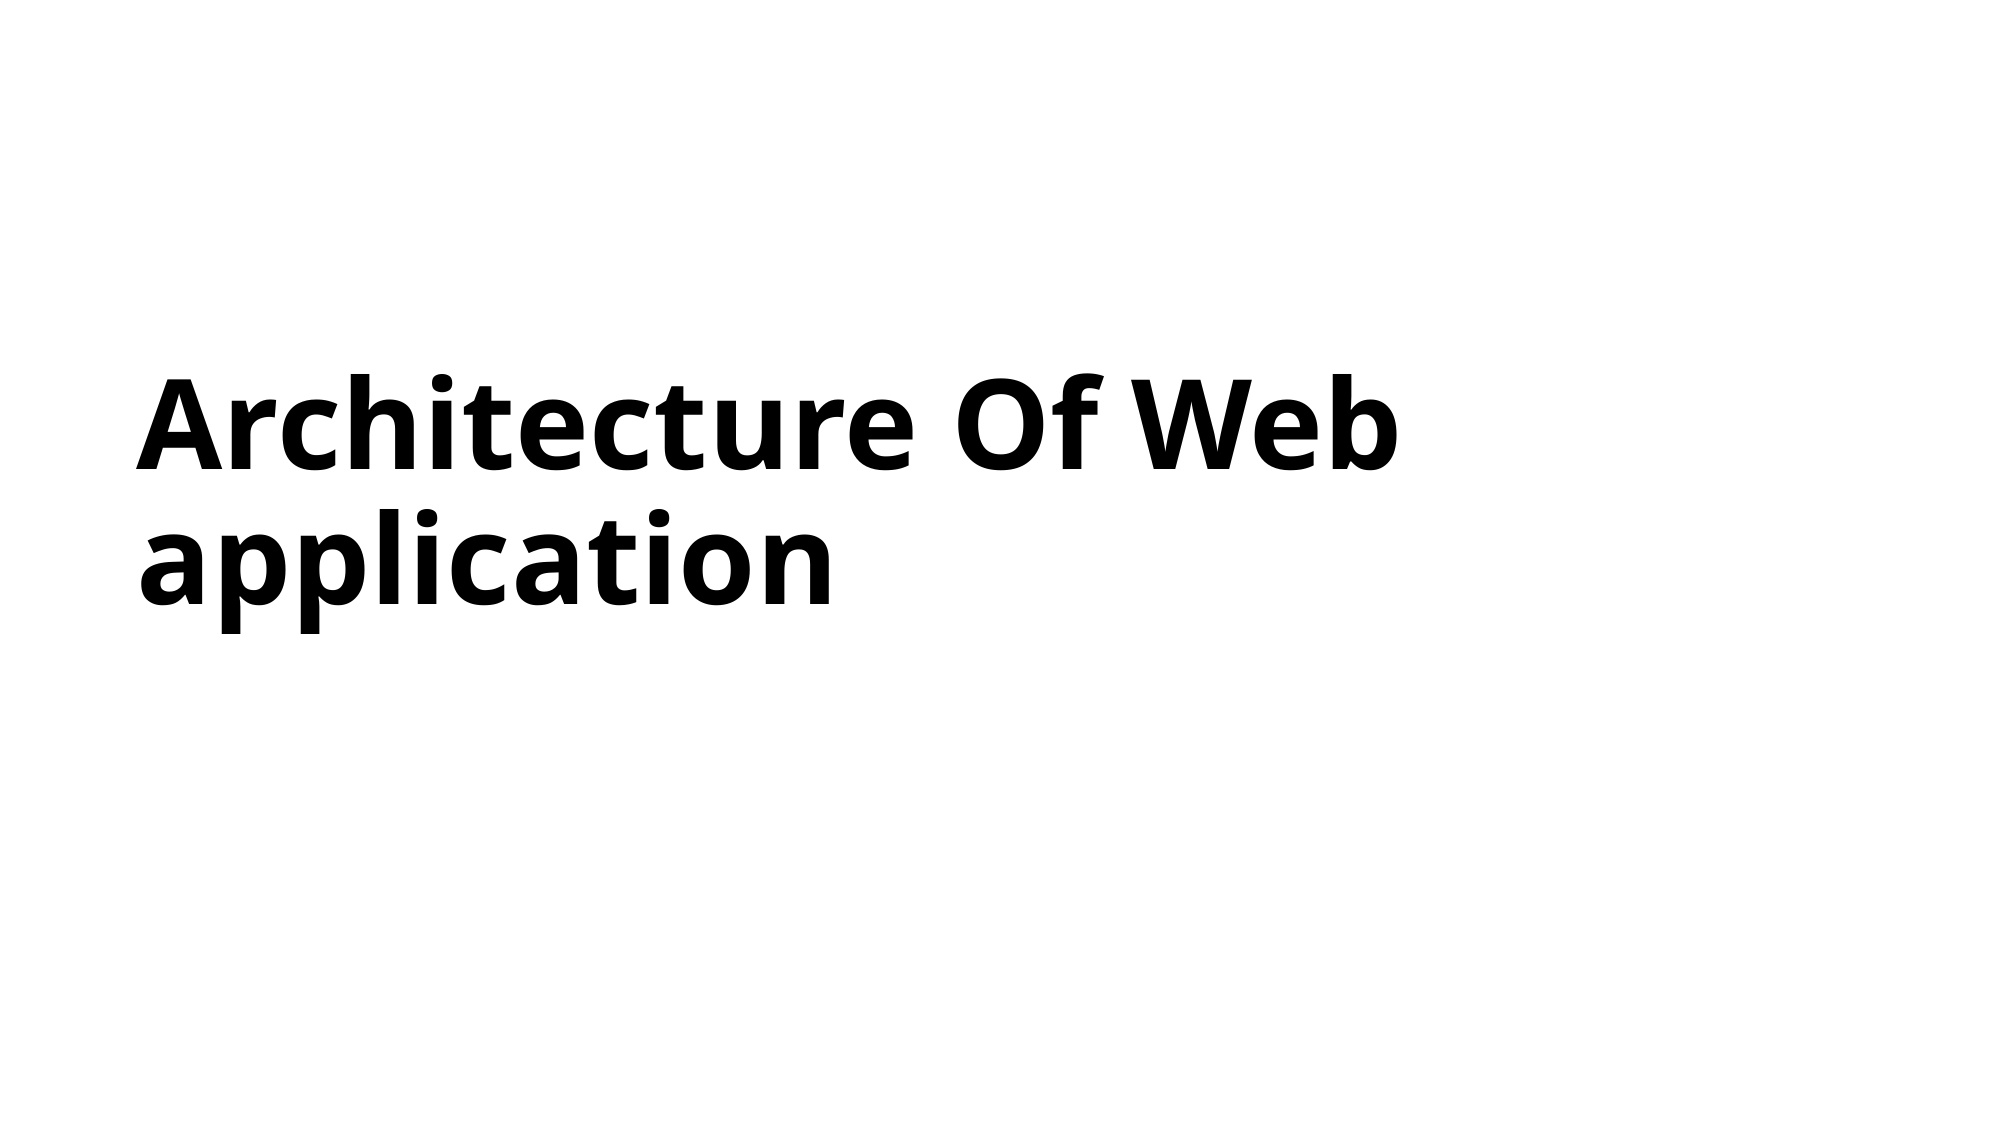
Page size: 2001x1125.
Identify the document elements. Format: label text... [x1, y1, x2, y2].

title Architecture Of Web application [121, 345, 1915, 647]
